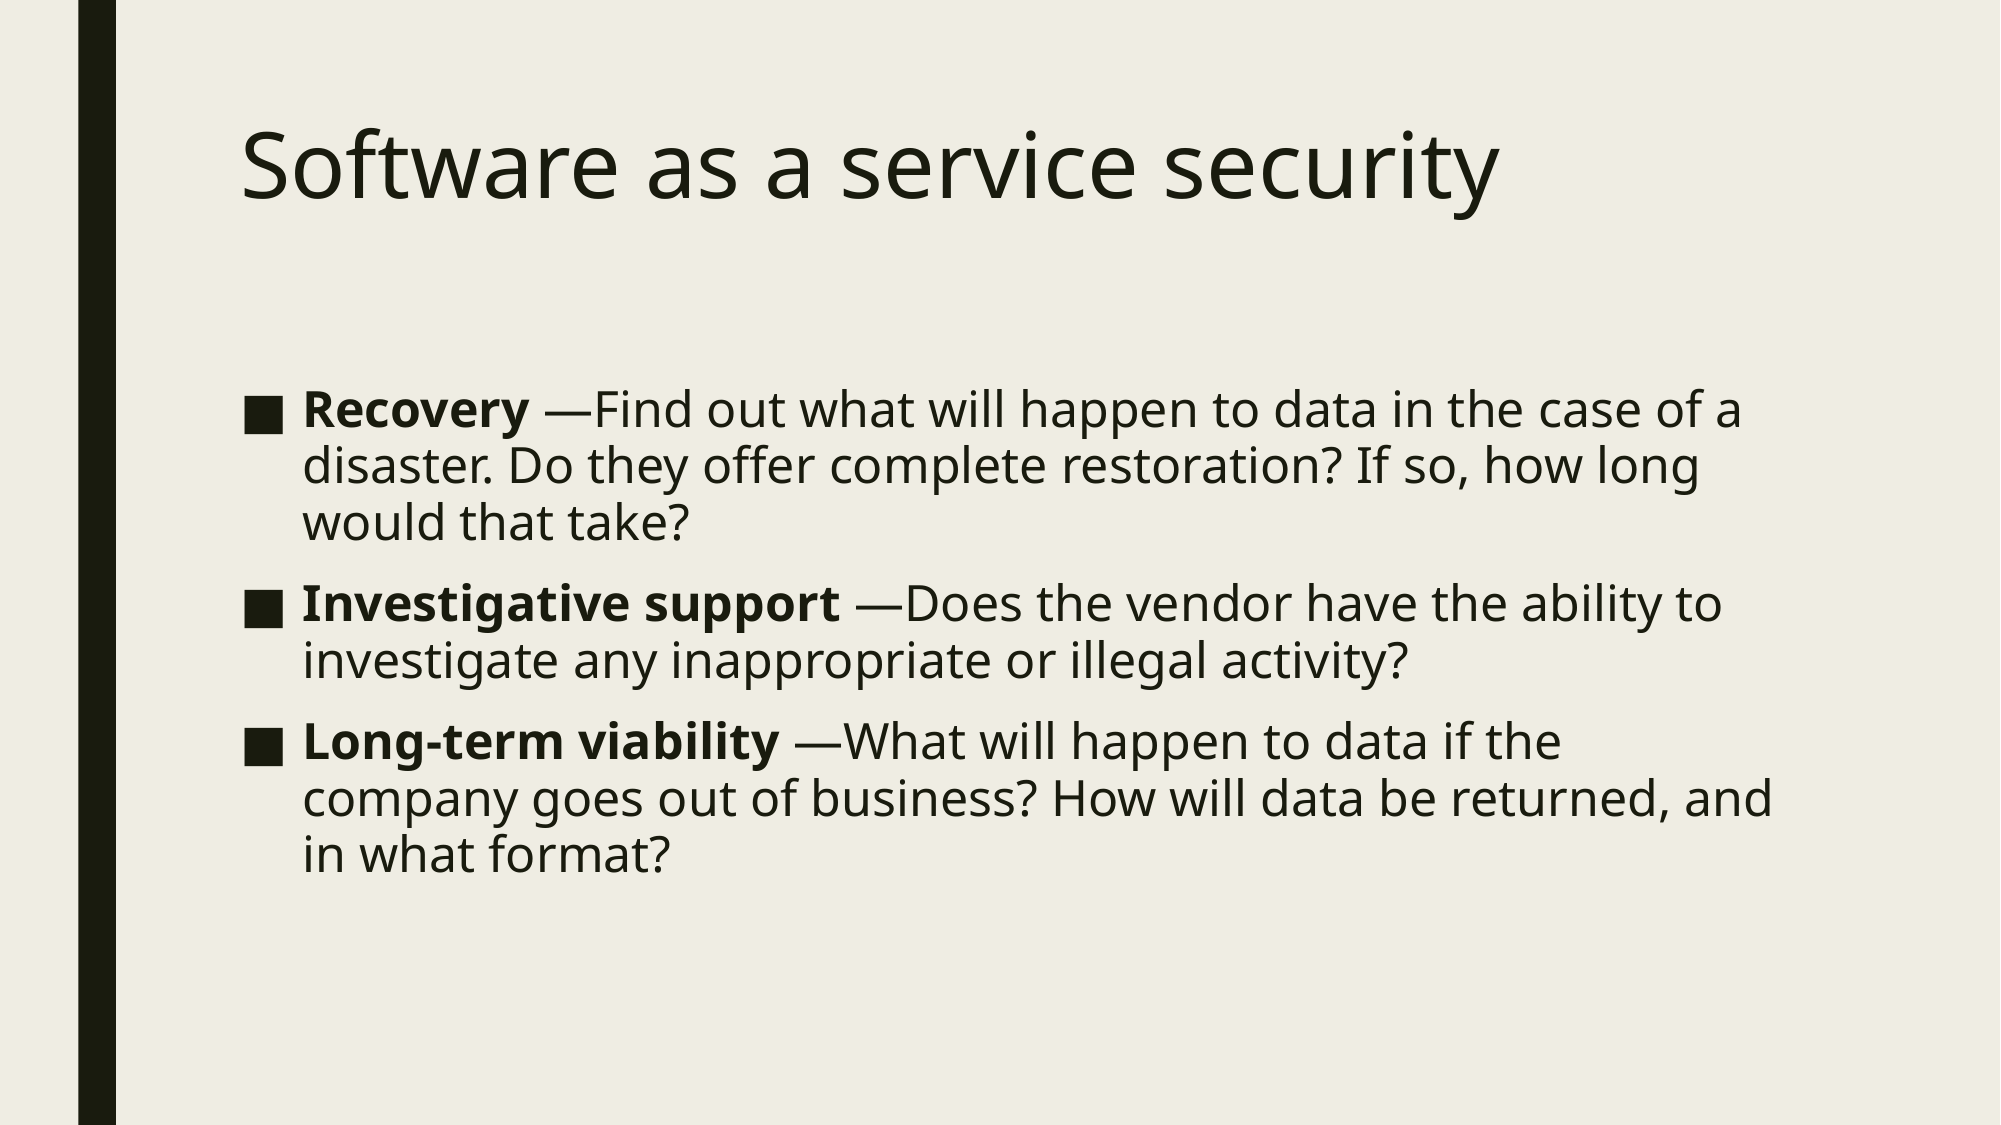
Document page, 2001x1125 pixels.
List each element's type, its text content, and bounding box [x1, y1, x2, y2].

list Recovery —Find out what will happen to data in the case of a disaster. Do they offer complete restoration? If so, how long would that take? Investigative support —Does the vendor have the ability to investigate any inappropriate or illegal activity? Long-term viability —What will happen to data if the company goes out of business? How will data be returned, and in what format? [225, 375, 1800, 963]
title Software as a service security [225, 112, 1800, 357]
